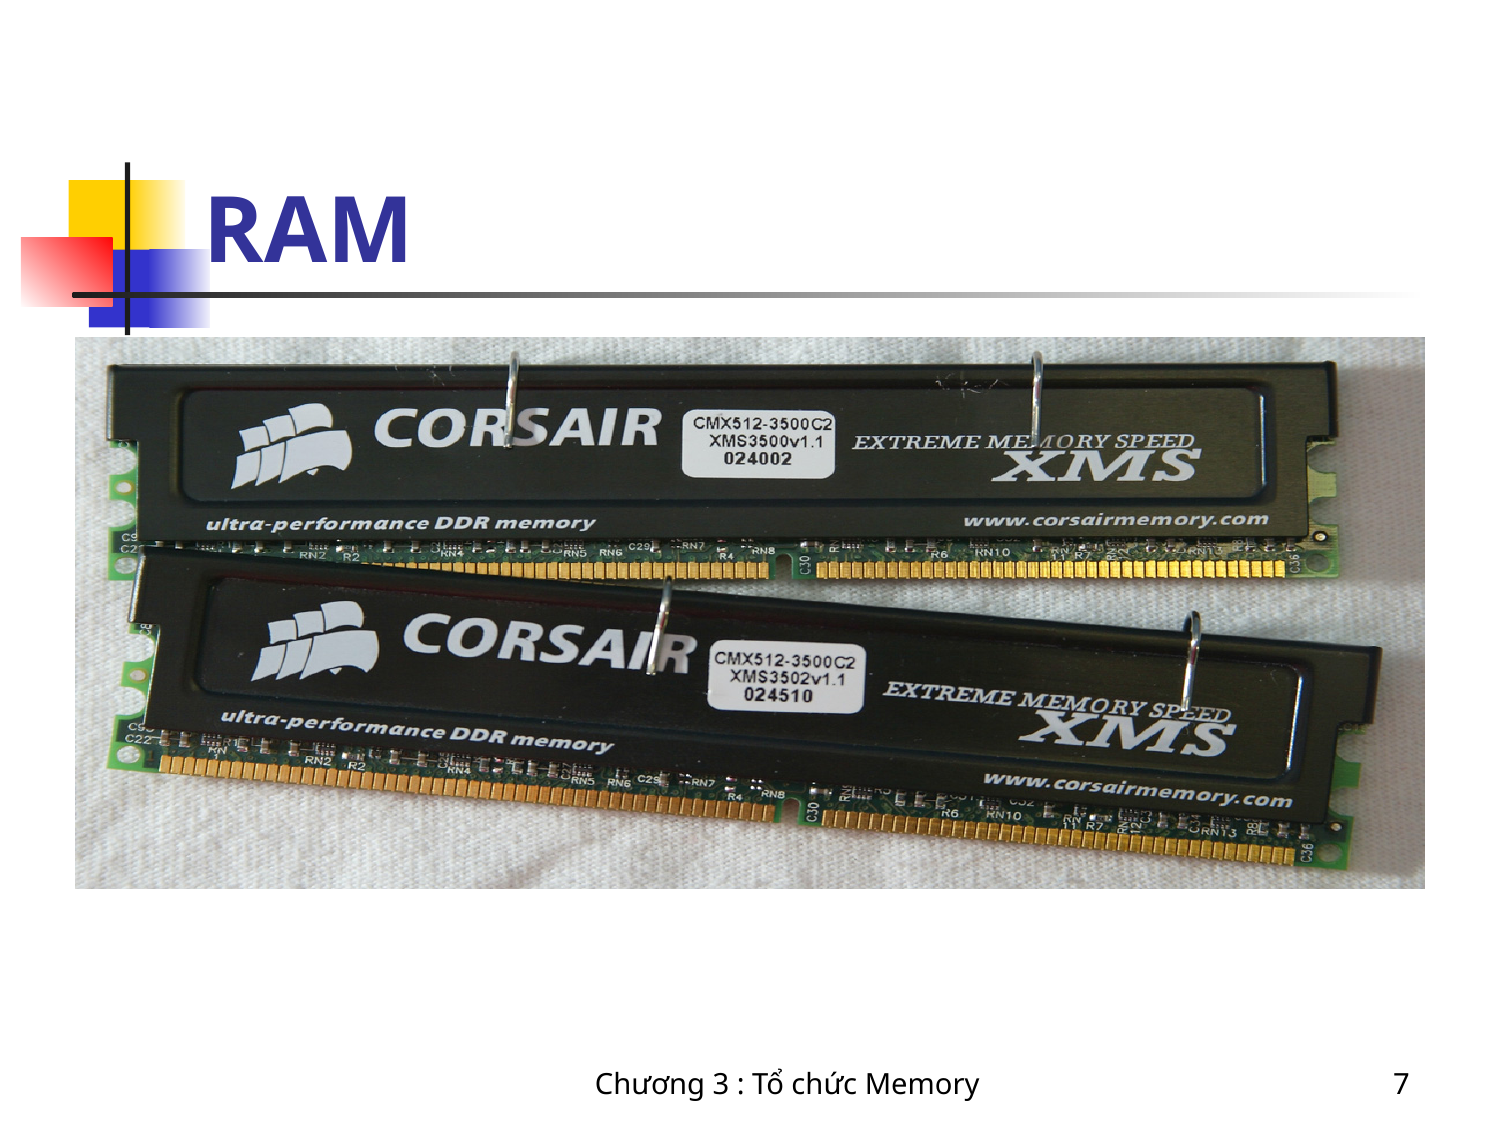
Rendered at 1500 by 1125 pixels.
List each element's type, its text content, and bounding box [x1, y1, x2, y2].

slide_number 7 [1112, 1037, 1425, 1113]
title RAM [188, 101, 1468, 289]
picture [74, 337, 1425, 889]
footer Chương 3 : Tổ chức Memory [549, 1037, 1025, 1113]
